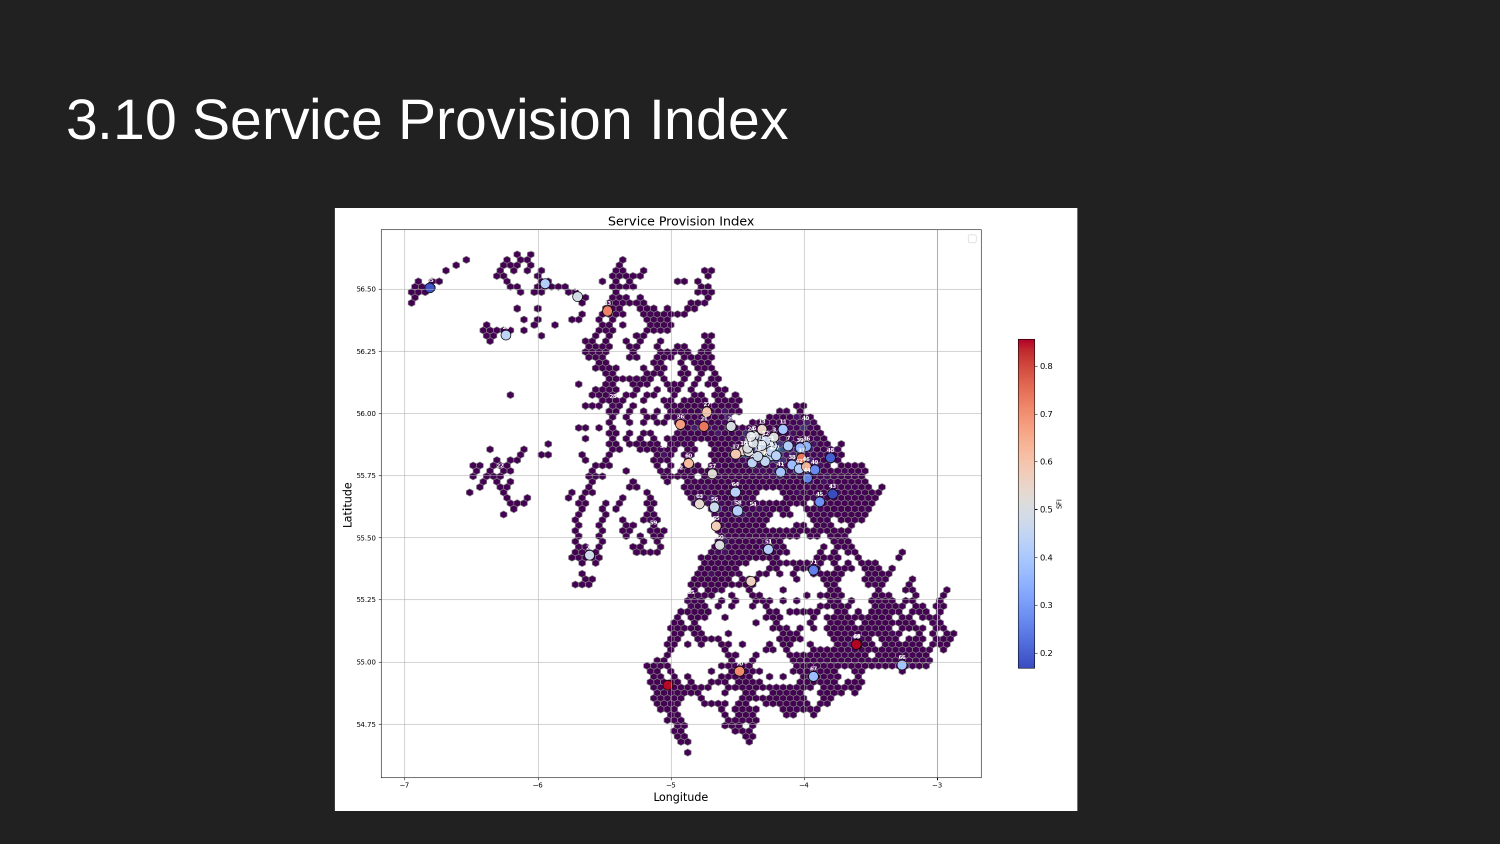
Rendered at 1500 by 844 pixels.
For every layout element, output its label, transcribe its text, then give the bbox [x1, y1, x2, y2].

title 3.10 Service Provision Index [51, 72, 1449, 167]
picture [334, 208, 1078, 811]
